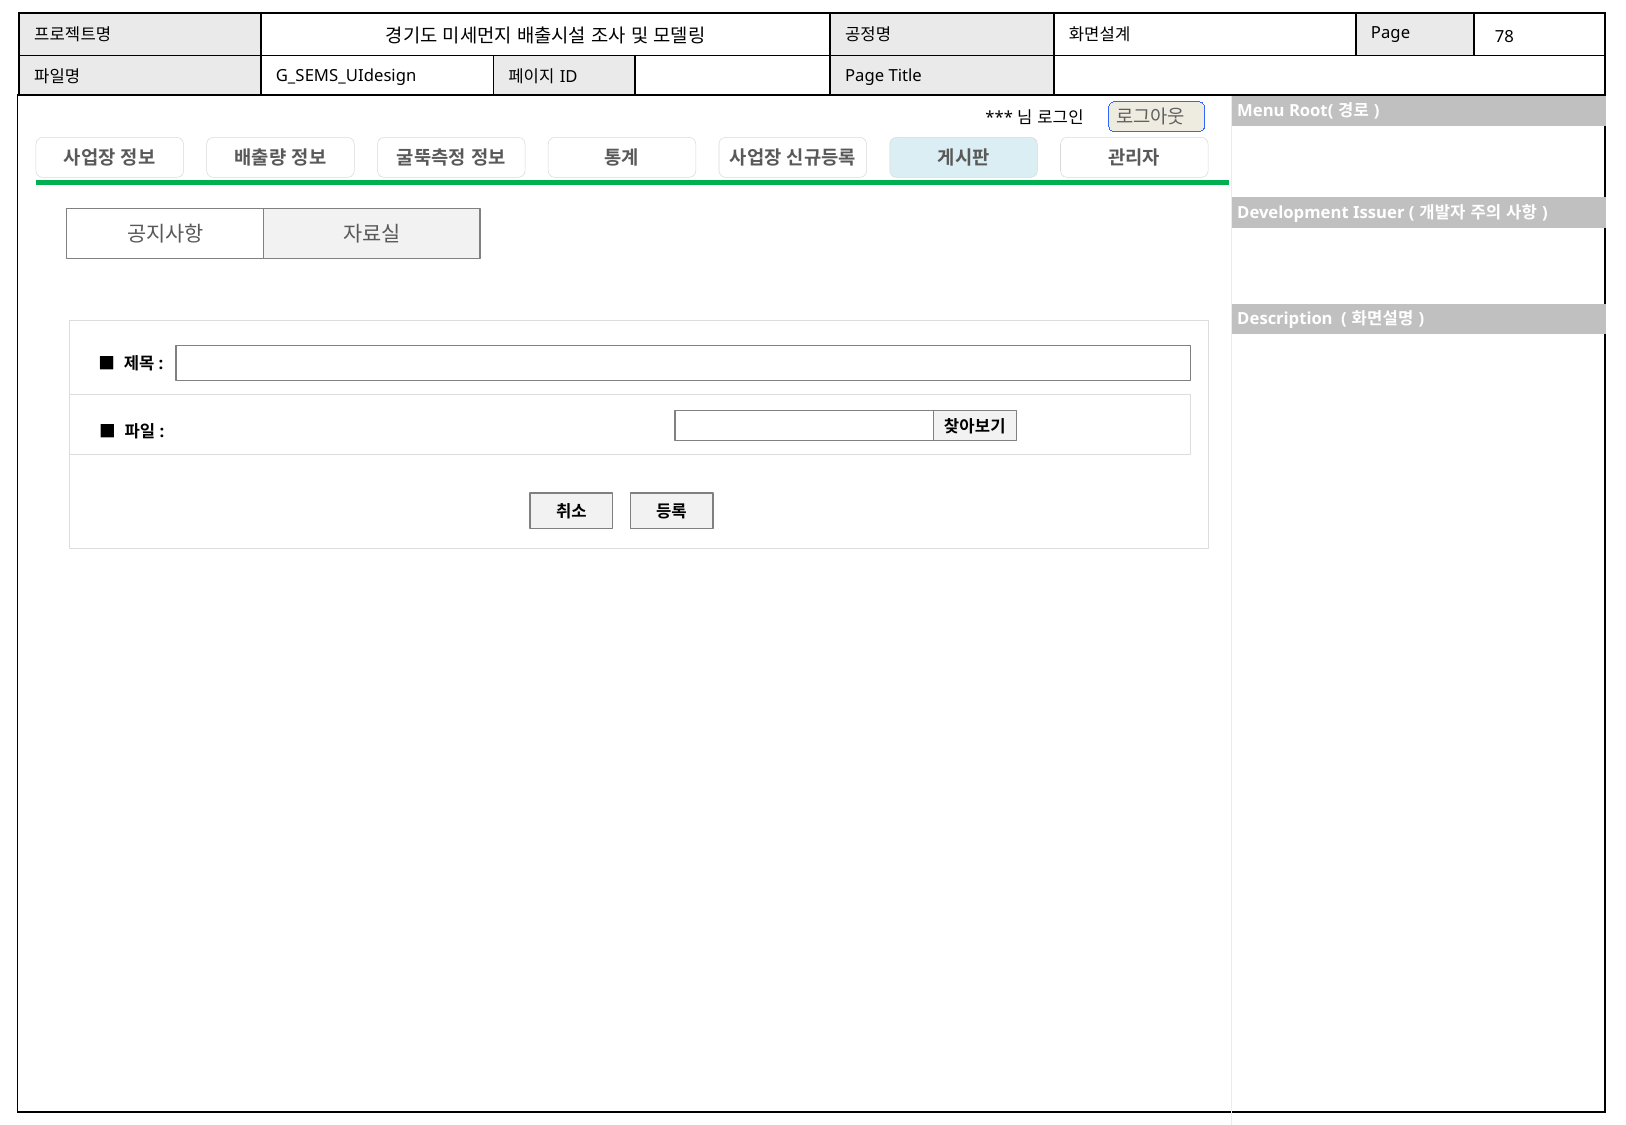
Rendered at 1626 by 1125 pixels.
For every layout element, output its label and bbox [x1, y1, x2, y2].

text_box [64, 206, 482, 260]
text_box [69, 320, 1209, 549]
